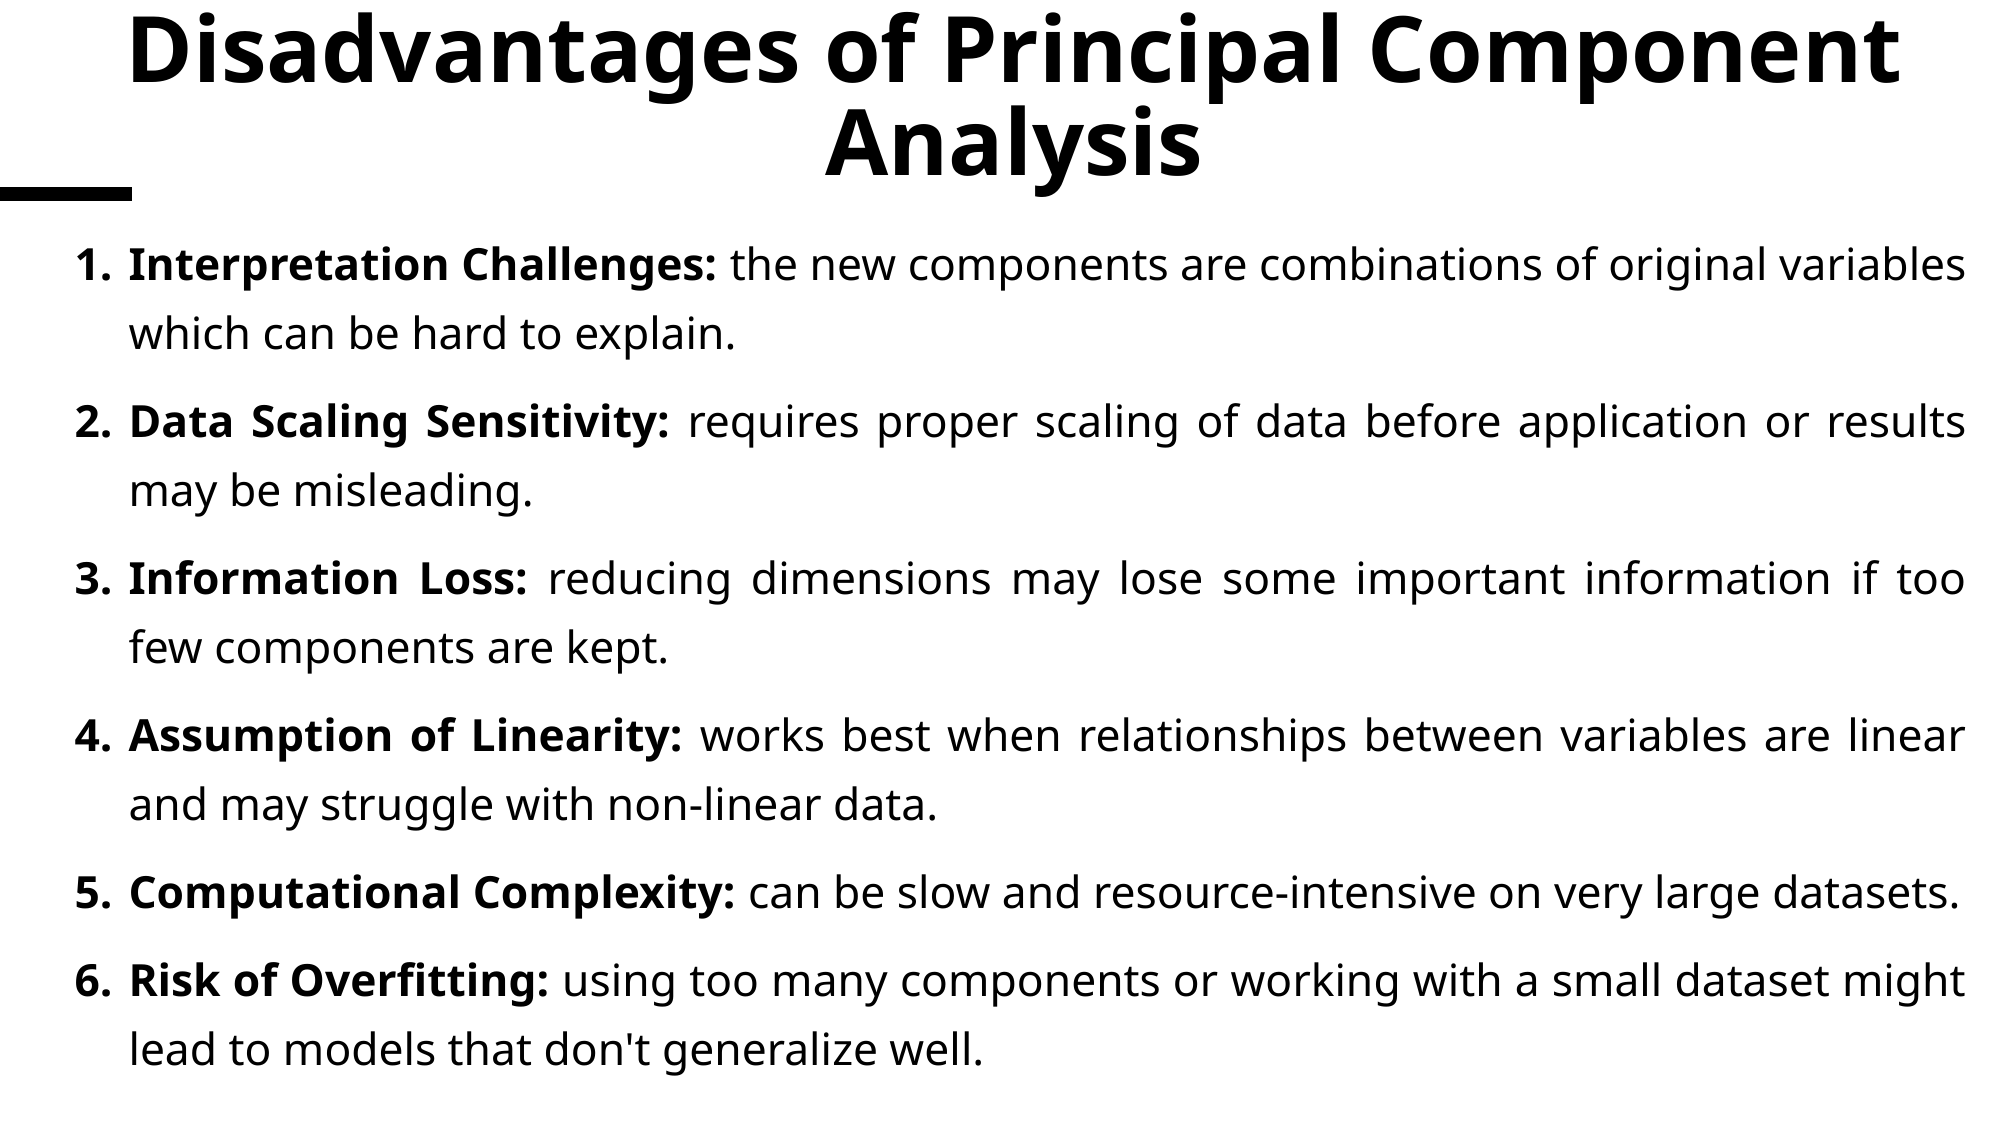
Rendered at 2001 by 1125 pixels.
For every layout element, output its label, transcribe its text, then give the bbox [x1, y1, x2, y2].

list Interpretation Challenges: the new components are combinations of original variables which can be hard to explain. Data Scaling Sensitivity: requires proper scaling of data before application or results may be misleading. Information Loss: reducing dimensions may lose some important information if too few components are kept. Assumption of Linearity: works best when relationships between variables are linear and may struggle with non-linear data. Computational Complexity: can be slow and resource-intensive on very large datasets. Risk of Overfitting: using too many components or working with a small dataset might lead to models that don't generalize well. [59, 212, 1984, 1125]
title Disadvantages of Principal Component Analysis [16, 0, 2000, 213]
